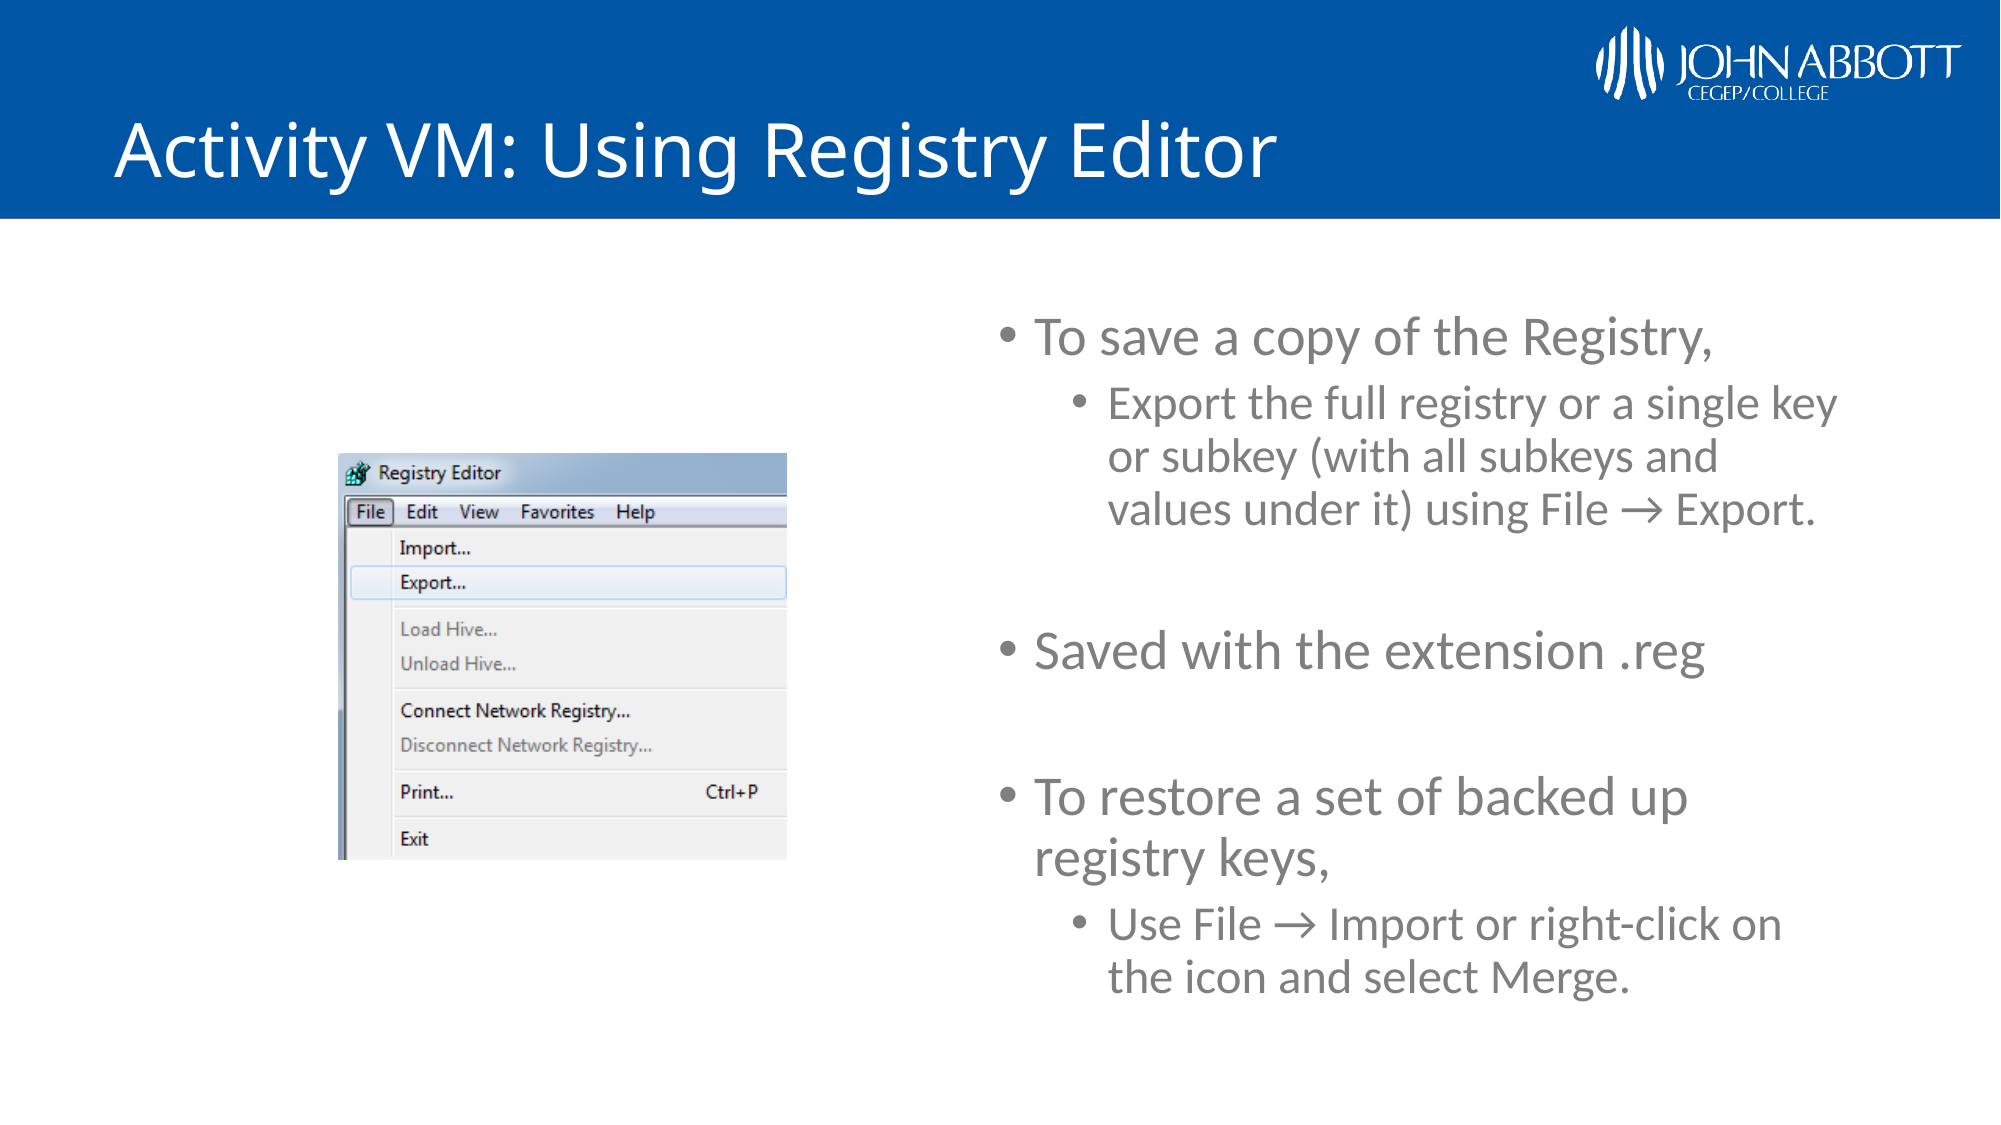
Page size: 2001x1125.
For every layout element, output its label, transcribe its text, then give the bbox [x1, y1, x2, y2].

list To save a copy of the Registry, Export the full registry or a single key or subkey (with all subkeys and values under it) using File → Export. Saved with the extension .reg To restore a set of backed up registry keys, Use File → Import or right-click on the icon and select Merge. [983, 299, 1863, 1014]
title Activity VM: Using Registry Editor [99, 0, 1863, 202]
picture [338, 453, 787, 860]
picture [1863, 26, 1962, 100]
